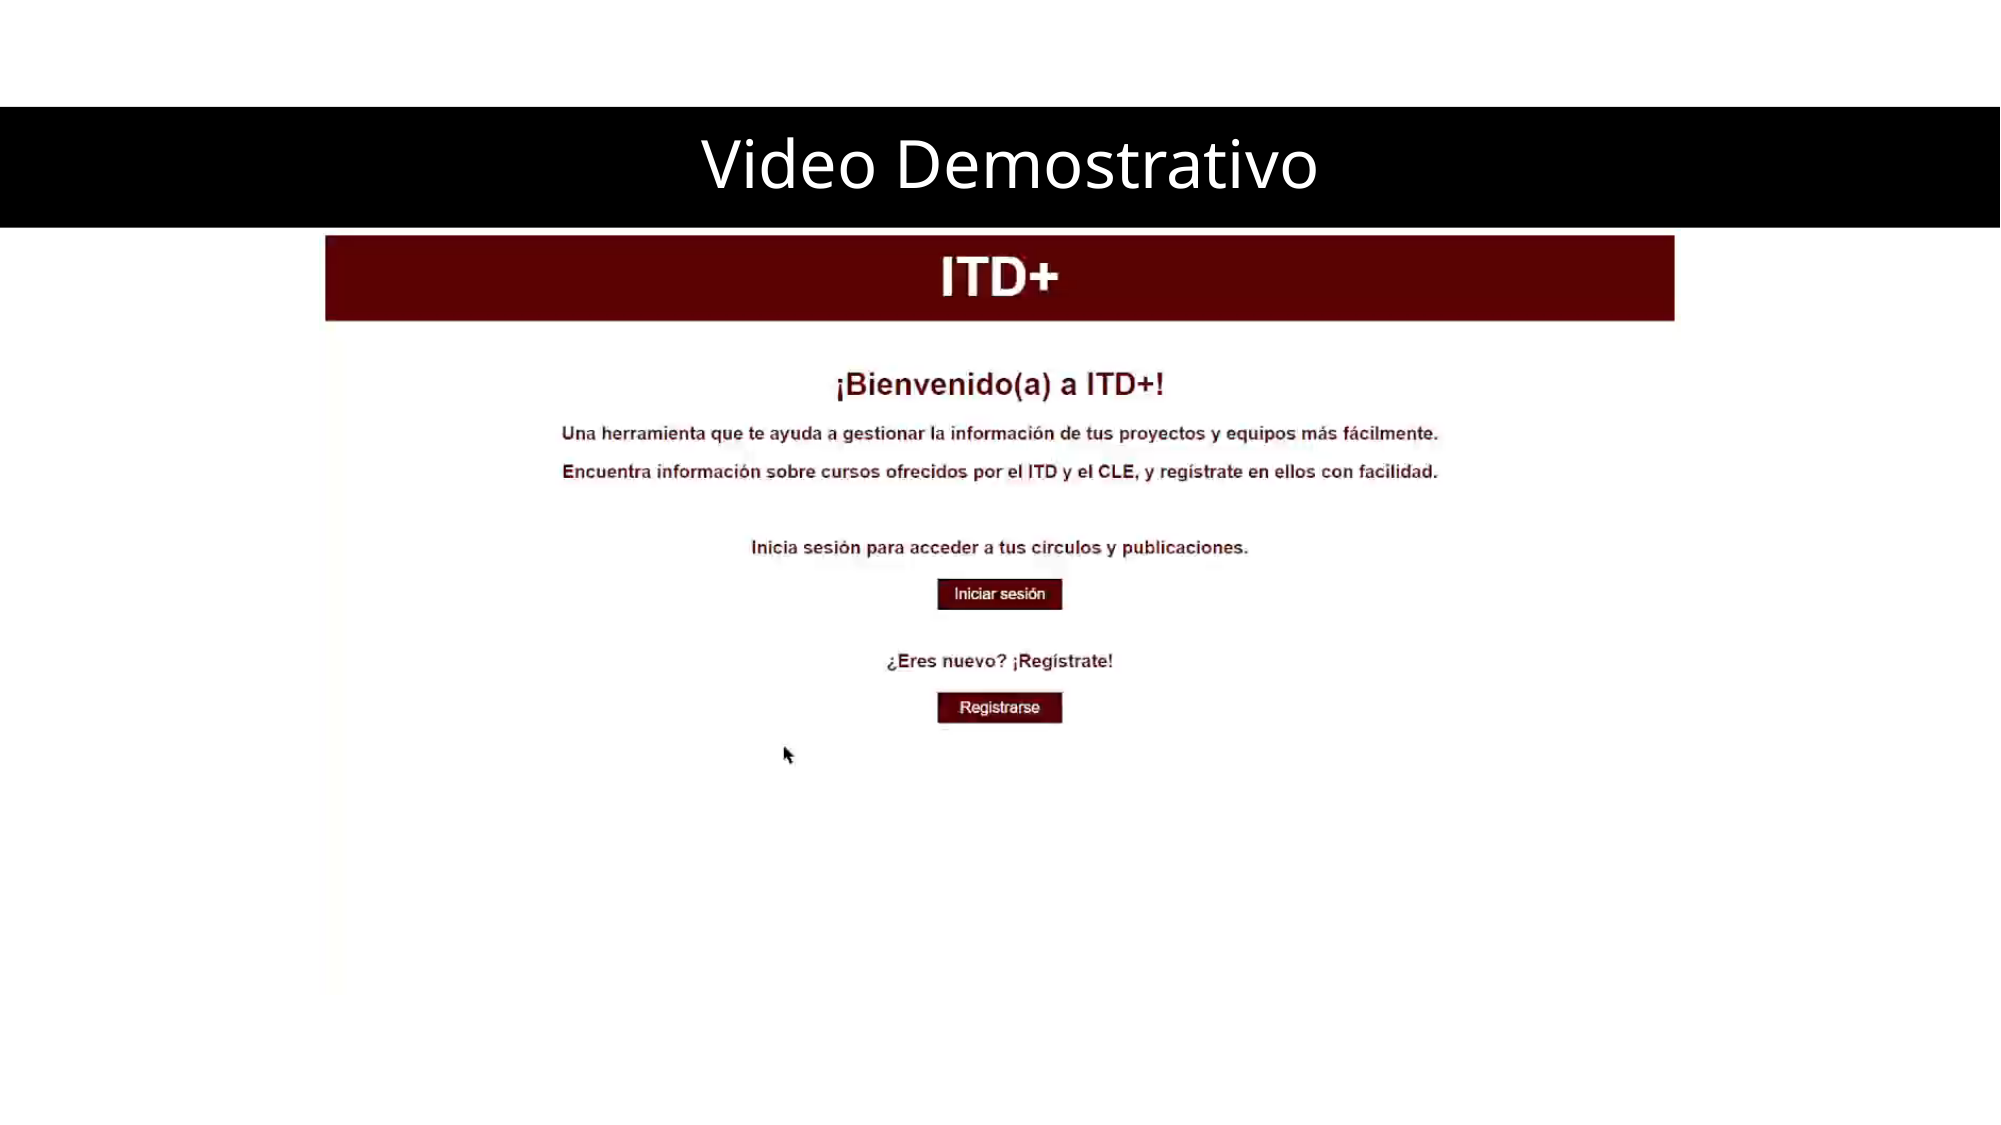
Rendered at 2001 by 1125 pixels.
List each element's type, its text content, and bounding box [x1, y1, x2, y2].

title Video Demostrativo [91, 105, 1931, 228]
text_box [1682, 106, 2000, 229]
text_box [318, 228, 1682, 996]
text_box [0, 106, 318, 229]
